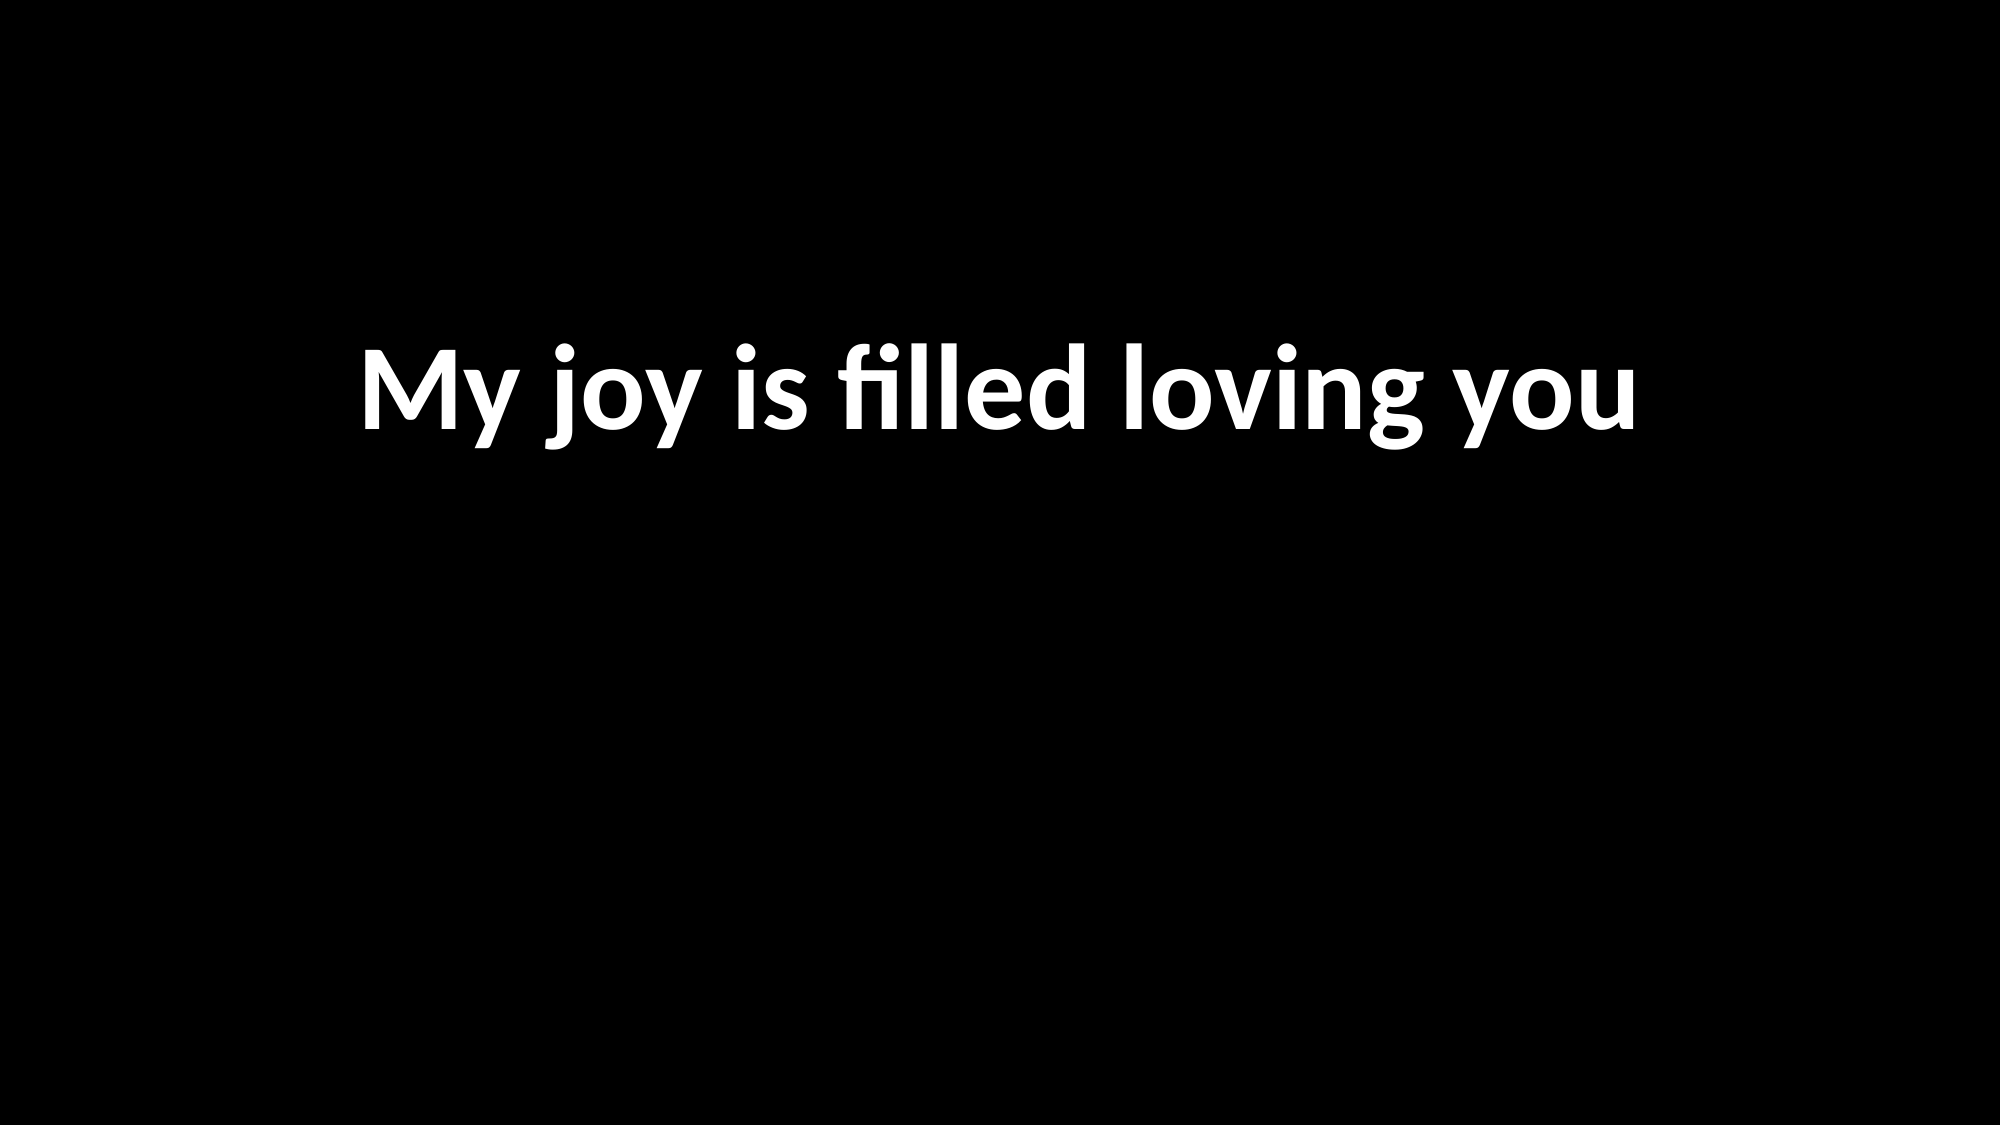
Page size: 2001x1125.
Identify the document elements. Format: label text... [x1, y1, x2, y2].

list My joy is filled loving you [0, 109, 2000, 464]
